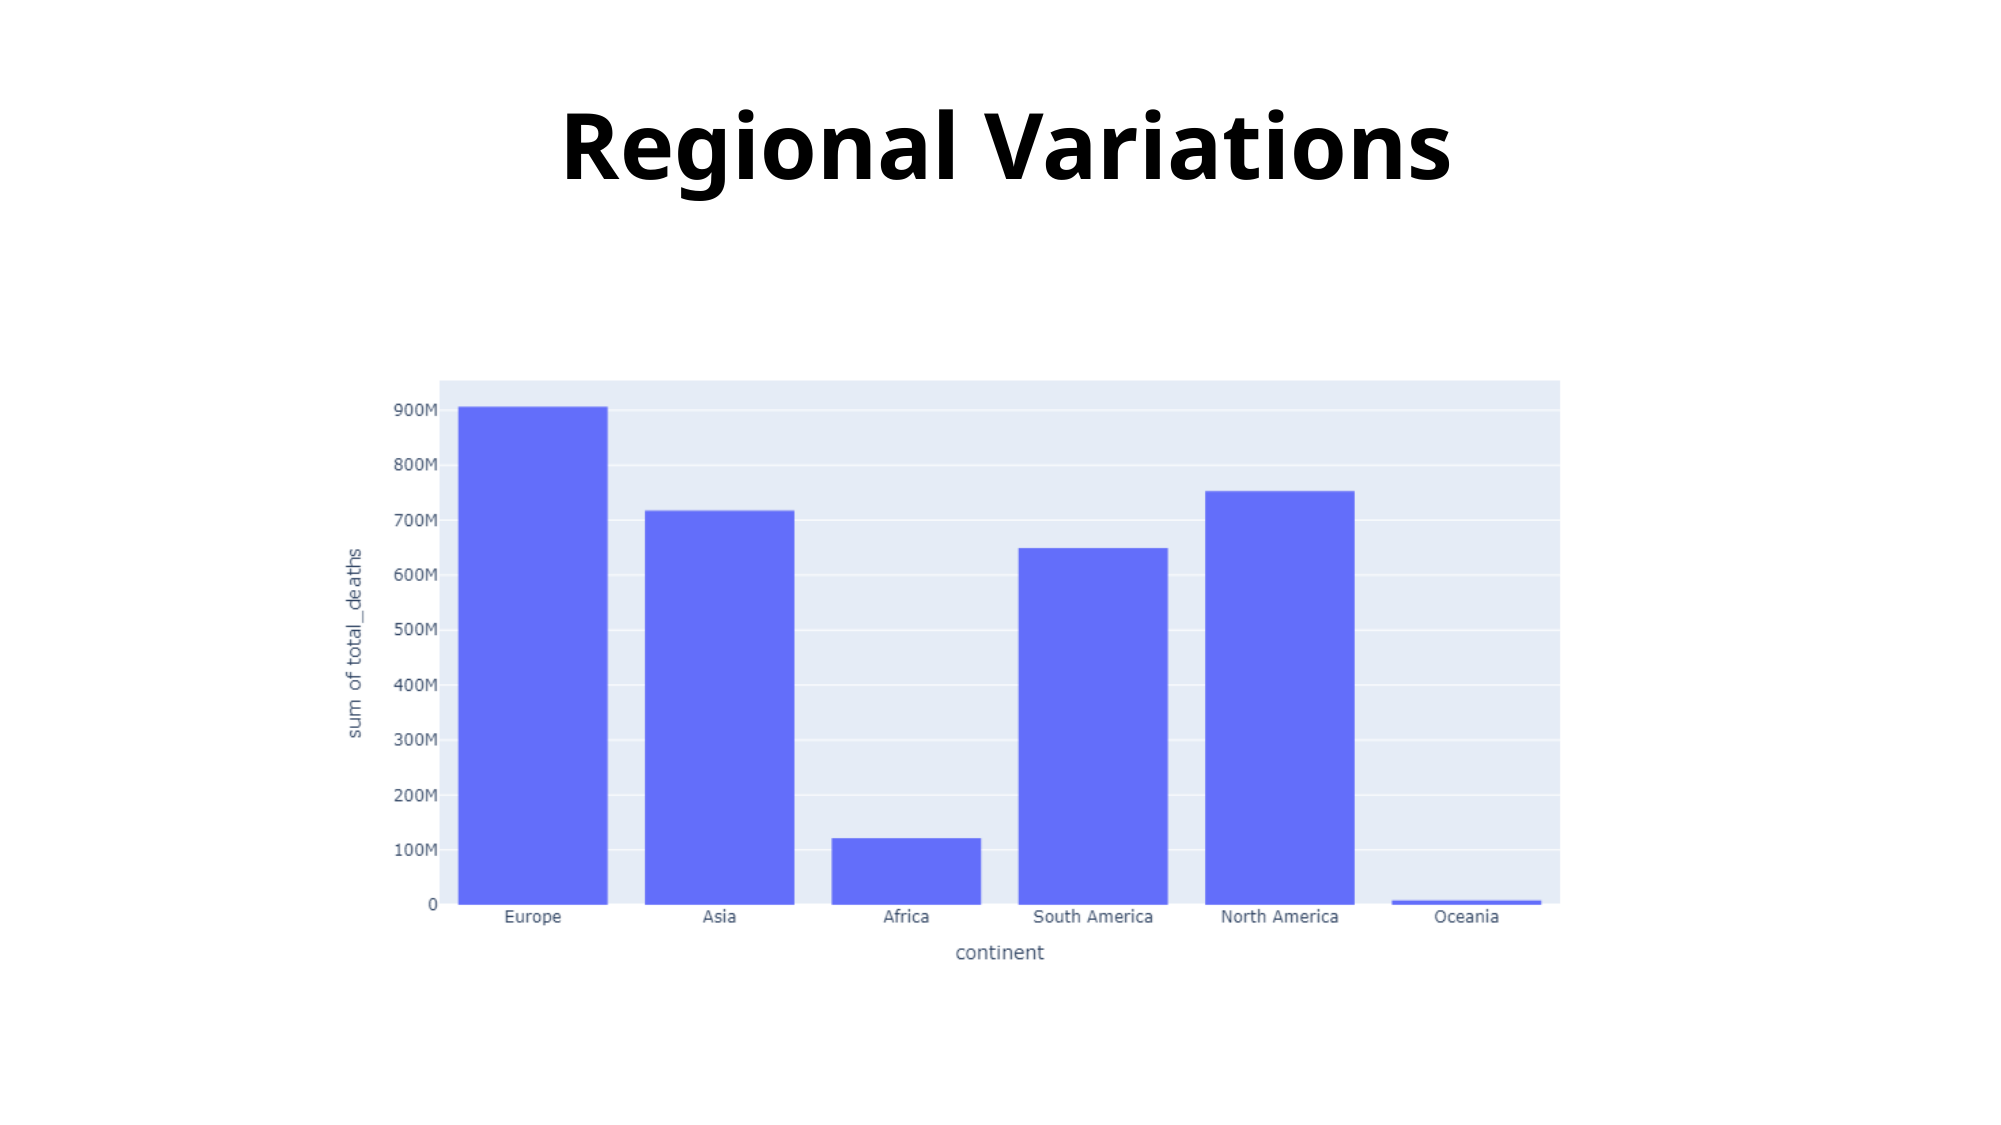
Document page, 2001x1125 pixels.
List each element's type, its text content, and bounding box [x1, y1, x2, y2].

title Regional Variations [164, 40, 1890, 259]
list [331, 299, 1669, 1014]
